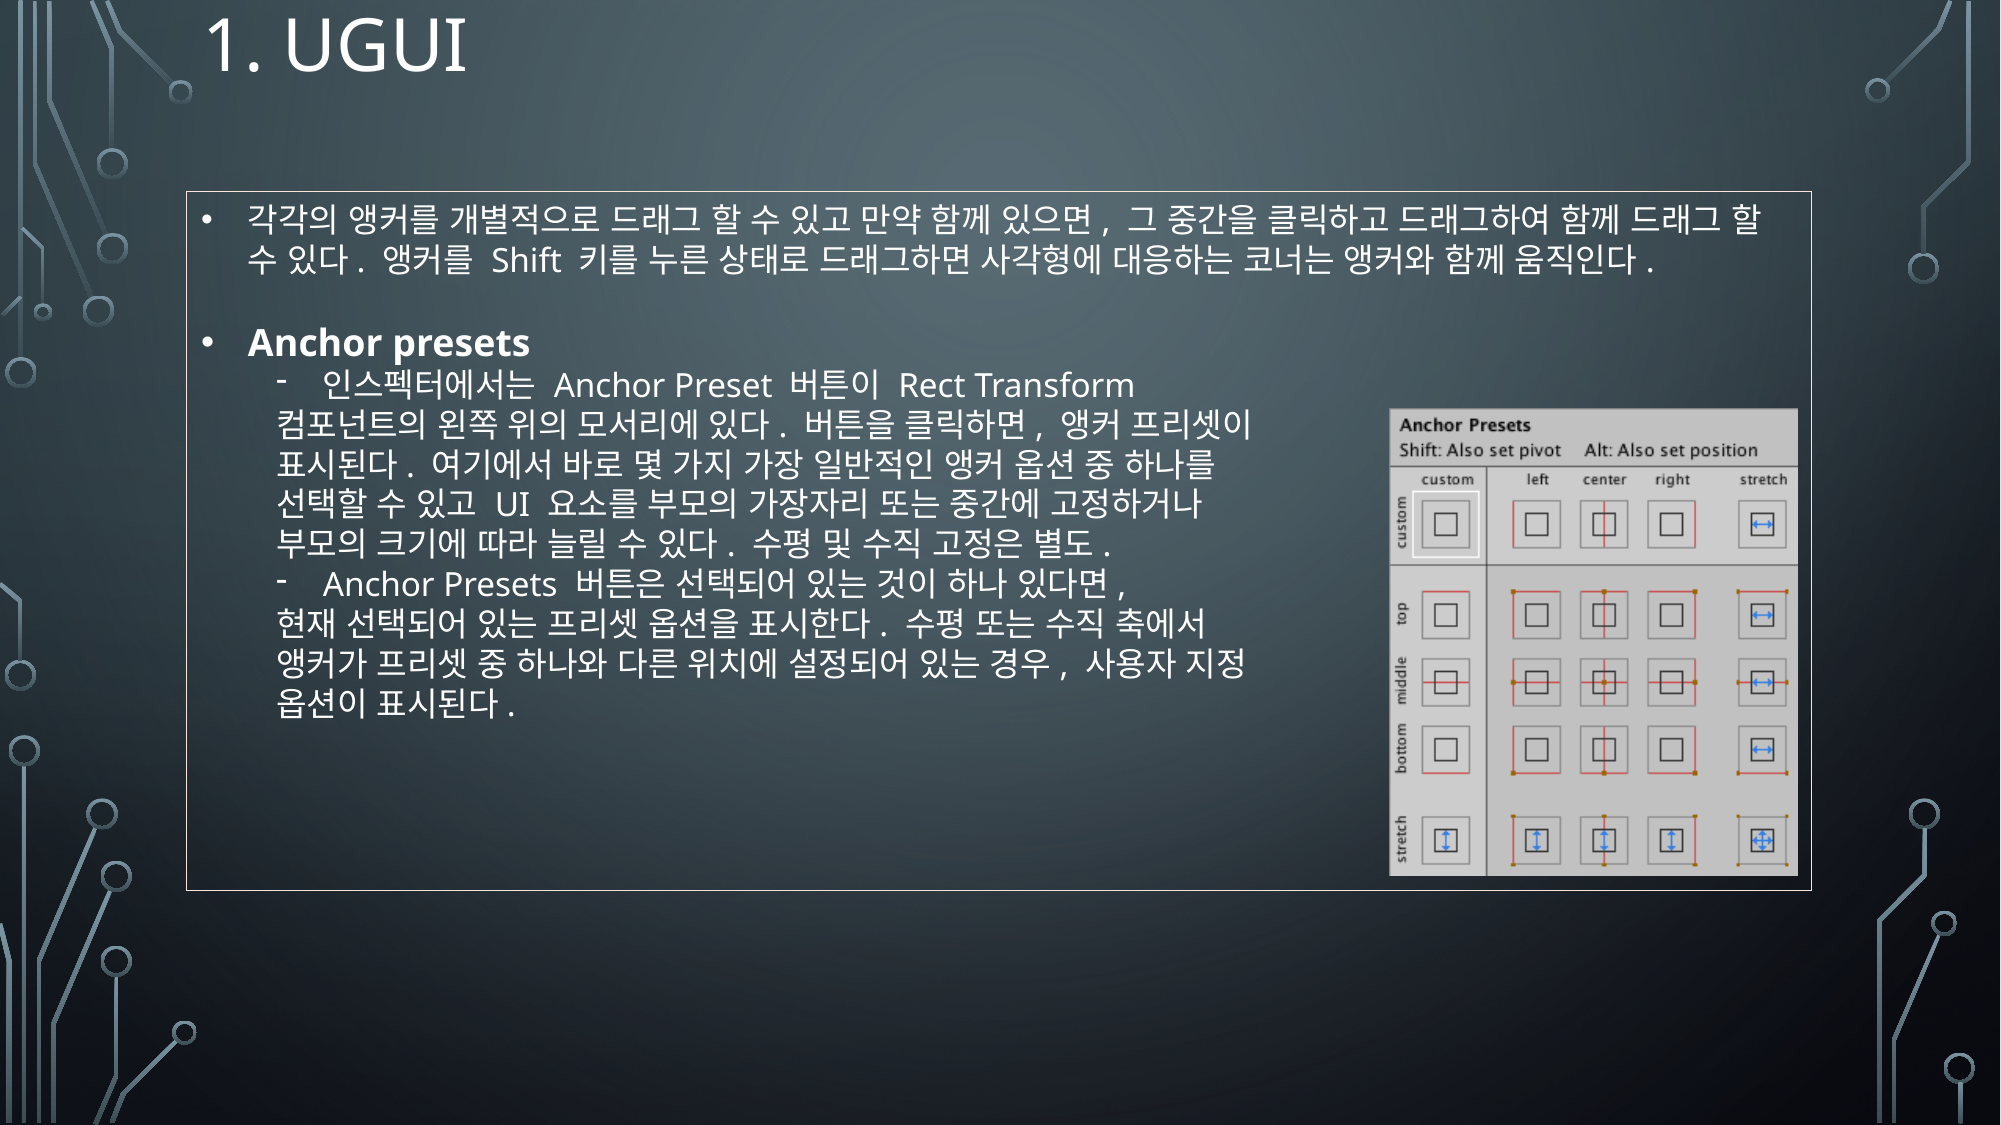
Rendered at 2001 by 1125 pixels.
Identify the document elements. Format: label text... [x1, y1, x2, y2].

picture [1389, 408, 1798, 876]
title 1. UGUI [187, 0, 1813, 95]
text_box 각각의 앵커를 개별적으로 드래그 할 수 있고 만약 함께 있으면, 그 중간을 클릭하고 드래그하여 함께 드래그 할 수 있다. 앵커를 Shift 키를 누른 상태로 드래그하면 사각형에 대응하는 코너는 앵커와 함께 움직인다. Anchor presets 인스펙터에서는 Anchor Preset 버튼이 Rect Transform 컴포넌트의 왼쪽 위의 모서리에 있다. 버튼을 클릭하면, 앵커 프리셋이 표시된다. 여기에서 바로 몇 가지 가장 일반적인 앵커 옵션 중 하나를 선택할 수 있고 UI 요소를 부모의 가장자리 또는 중간에 고정하거나 부모의 크기에 따라 늘릴 수 있다. 수평 및 수직 고정은 별도. Anchor Presets 버튼은 선택되어 있는 것이 하나 있다면, 현재 선택되어 있는 프리셋 옵션을 표시한다. 수평 또는 수직 축에서 앵커가 프리셋 중 하나와 다른 위치에 설정되어 있는 경우, 사용자 지정 옵션이 표시된다. [186, 191, 1812, 891]
